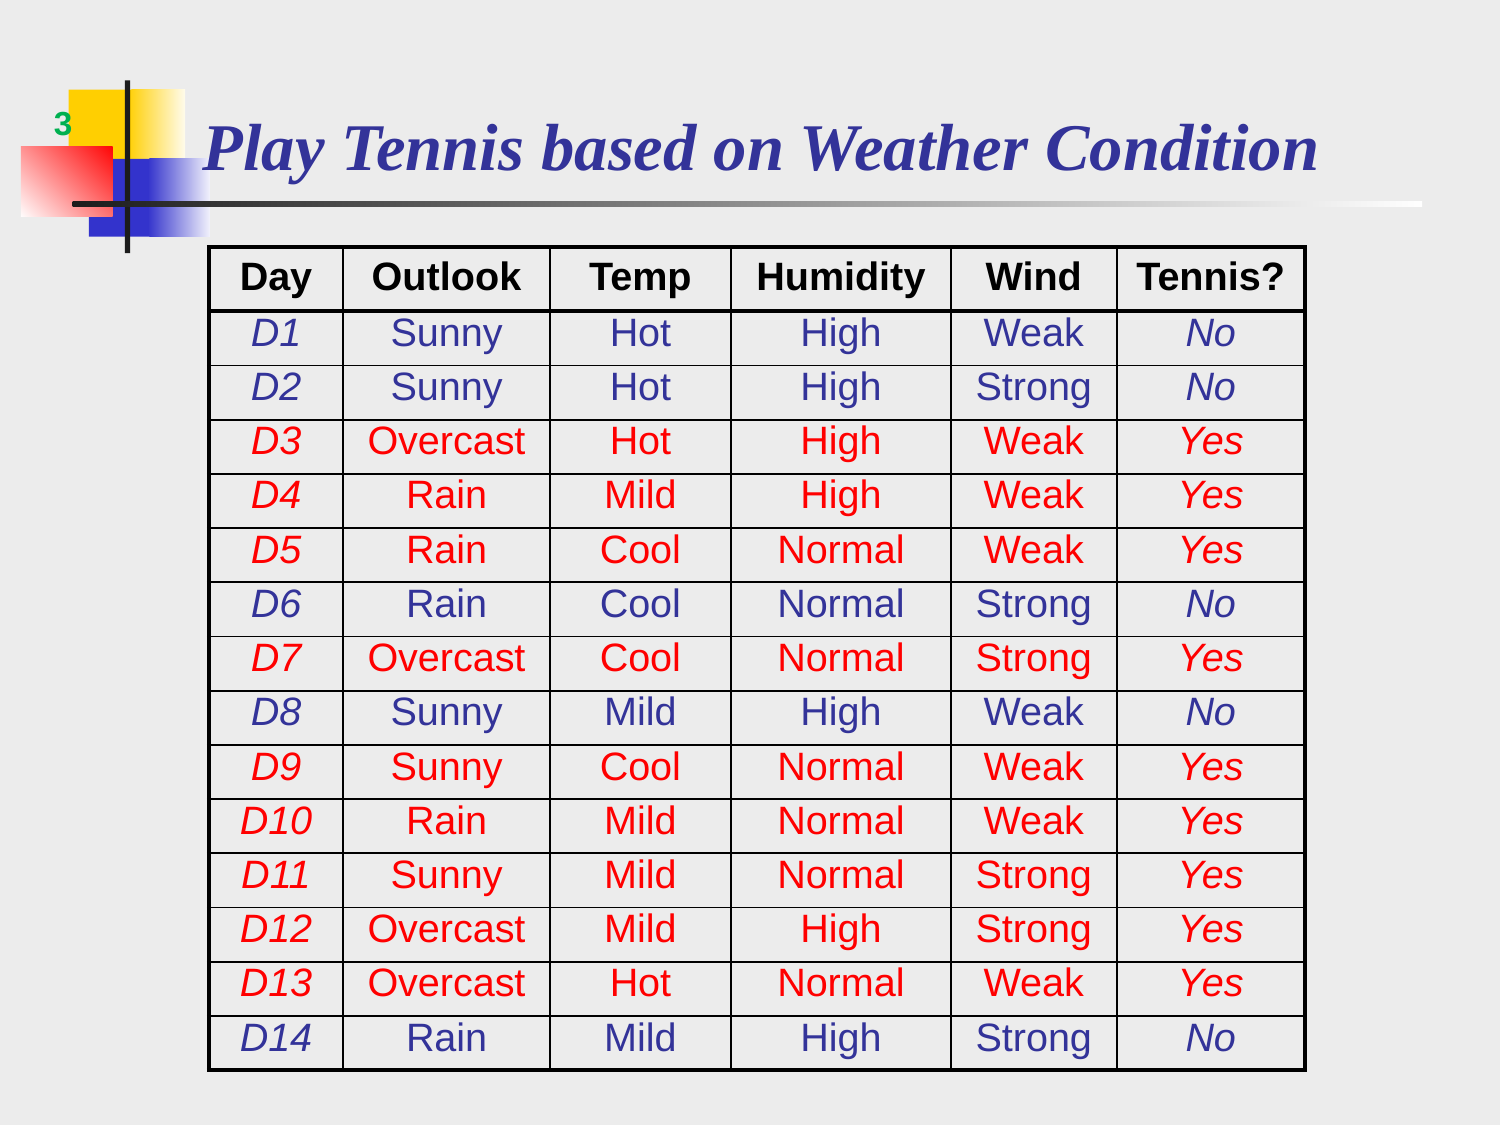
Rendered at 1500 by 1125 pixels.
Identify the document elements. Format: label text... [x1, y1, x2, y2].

table_cell Mild [551, 692, 730, 744]
table_cell Strong [952, 1017, 1116, 1068]
table_cell Weak [952, 746, 1116, 798]
table_cell Cool [551, 637, 730, 690]
table_cell Weak [952, 692, 1116, 744]
table_cell Yes [1118, 908, 1303, 961]
table_cell High [732, 313, 950, 365]
table_cell Strong [952, 854, 1116, 907]
table_cell Hot [551, 421, 730, 473]
table_cell Normal [732, 800, 950, 852]
table_header Wind [952, 249, 1116, 309]
table_cell Normal [732, 963, 950, 1015]
table_cell Yes [1118, 963, 1303, 1015]
table_cell Sunny [344, 854, 549, 907]
table_header Tennis? [1118, 249, 1303, 309]
table_cell No [1118, 583, 1303, 636]
table_cell Overcast [344, 637, 549, 690]
table_cell No [1118, 692, 1303, 744]
table_cell Sunny [344, 746, 549, 798]
table_cell D4 [211, 475, 342, 527]
table_cell Sunny [344, 692, 549, 744]
table_cell Rain [344, 583, 549, 636]
table_cell Weak [952, 313, 1116, 365]
slide_number 3 [0, 99, 88, 151]
table_cell D5 [211, 529, 342, 581]
table_cell Rain [344, 529, 549, 581]
table_cell Mild [551, 800, 730, 852]
table_cell Yes [1118, 800, 1303, 852]
table_cell High [732, 421, 950, 473]
table_cell High [732, 1017, 950, 1068]
table_cell Rain [344, 1017, 549, 1068]
table_cell High [732, 692, 950, 744]
table_cell D6 [211, 583, 342, 636]
table_cell Strong [952, 583, 1116, 636]
table_cell Yes [1118, 421, 1303, 473]
table_cell Hot [551, 366, 730, 419]
table_cell Strong [952, 908, 1116, 961]
table_cell Overcast [344, 421, 549, 473]
table_cell D7 [211, 637, 342, 690]
table_cell Strong [952, 637, 1116, 690]
table_cell High [732, 366, 950, 419]
table_cell Mild [551, 475, 730, 527]
table_cell Mild [551, 1017, 730, 1068]
table_cell Yes [1118, 529, 1303, 581]
table_cell Rain [344, 800, 549, 852]
table_cell No [1118, 366, 1303, 419]
table_cell D12 [211, 908, 342, 961]
table_cell Weak [952, 963, 1116, 1015]
table_cell Weak [952, 421, 1116, 473]
table_cell D8 [211, 692, 342, 744]
table_cell High [732, 475, 950, 527]
table_cell D10 [211, 800, 342, 852]
table_cell Mild [551, 908, 730, 961]
table_header Day [211, 249, 342, 309]
table_cell D2 [211, 366, 342, 419]
table_cell No [1118, 1017, 1303, 1068]
table_cell Yes [1118, 854, 1303, 907]
table_cell Mild [551, 854, 730, 907]
table_cell Weak [952, 529, 1116, 581]
table_cell Overcast [344, 908, 549, 961]
title Play Tennis based on Weather Condition [187, 58, 1467, 192]
table_cell D13 [211, 963, 342, 1015]
table_cell Cool [551, 746, 730, 798]
table_cell Normal [732, 637, 950, 690]
table_cell Weak [952, 800, 1116, 852]
table_cell Yes [1118, 637, 1303, 690]
table_cell Overcast [344, 963, 549, 1015]
table_header Temp [551, 249, 730, 309]
table_cell Sunny [344, 313, 549, 365]
table_cell No [1118, 313, 1303, 365]
table_cell Sunny [344, 366, 549, 419]
table_cell Hot [551, 313, 730, 365]
table_cell D9 [211, 746, 342, 798]
table_cell Rain [344, 475, 549, 527]
table_cell Cool [551, 583, 730, 636]
table_cell D1 [211, 313, 342, 365]
table_cell Cool [551, 529, 730, 581]
table_cell Yes [1118, 475, 1303, 527]
table_cell Yes [1118, 746, 1303, 798]
table_cell Normal [732, 854, 950, 907]
table_cell Hot [551, 963, 730, 1015]
table_cell Normal [732, 746, 950, 798]
table_cell Weak [952, 475, 1116, 527]
table_cell Strong [952, 366, 1116, 419]
table_cell D14 [211, 1017, 342, 1068]
table_cell Normal [732, 529, 950, 581]
table_cell D3 [211, 421, 342, 473]
table_header Outlook [344, 249, 549, 309]
table_cell Normal [732, 583, 950, 636]
table_cell High [732, 908, 950, 961]
table_header Humidity [732, 249, 950, 309]
table_cell D11 [211, 854, 342, 907]
